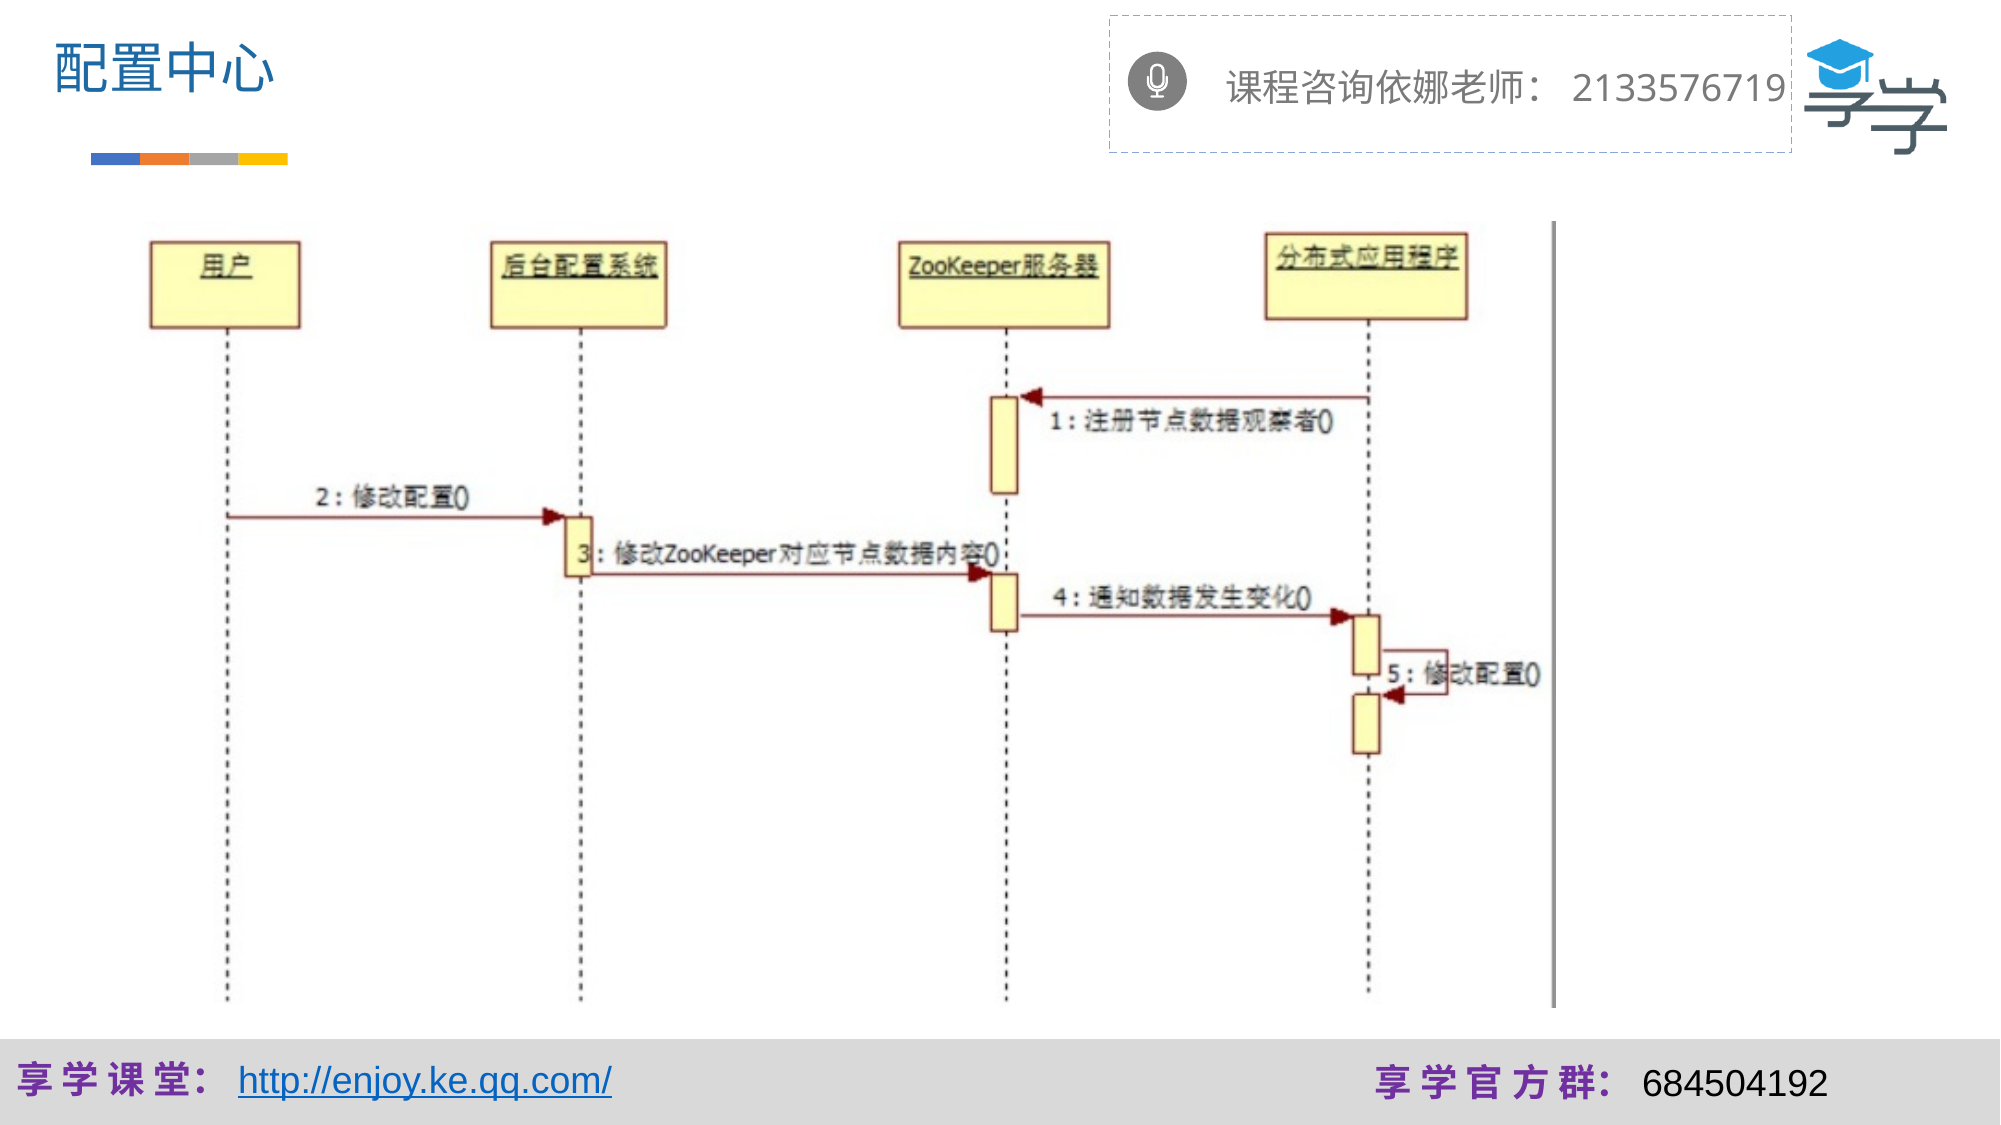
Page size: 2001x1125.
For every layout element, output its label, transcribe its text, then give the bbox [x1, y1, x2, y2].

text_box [1109, 15, 1803, 153]
picture [140, 221, 1556, 1008]
text_box 配置中心 [53, 33, 1109, 101]
picture [1799, 20, 1952, 173]
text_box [90, 152, 288, 166]
